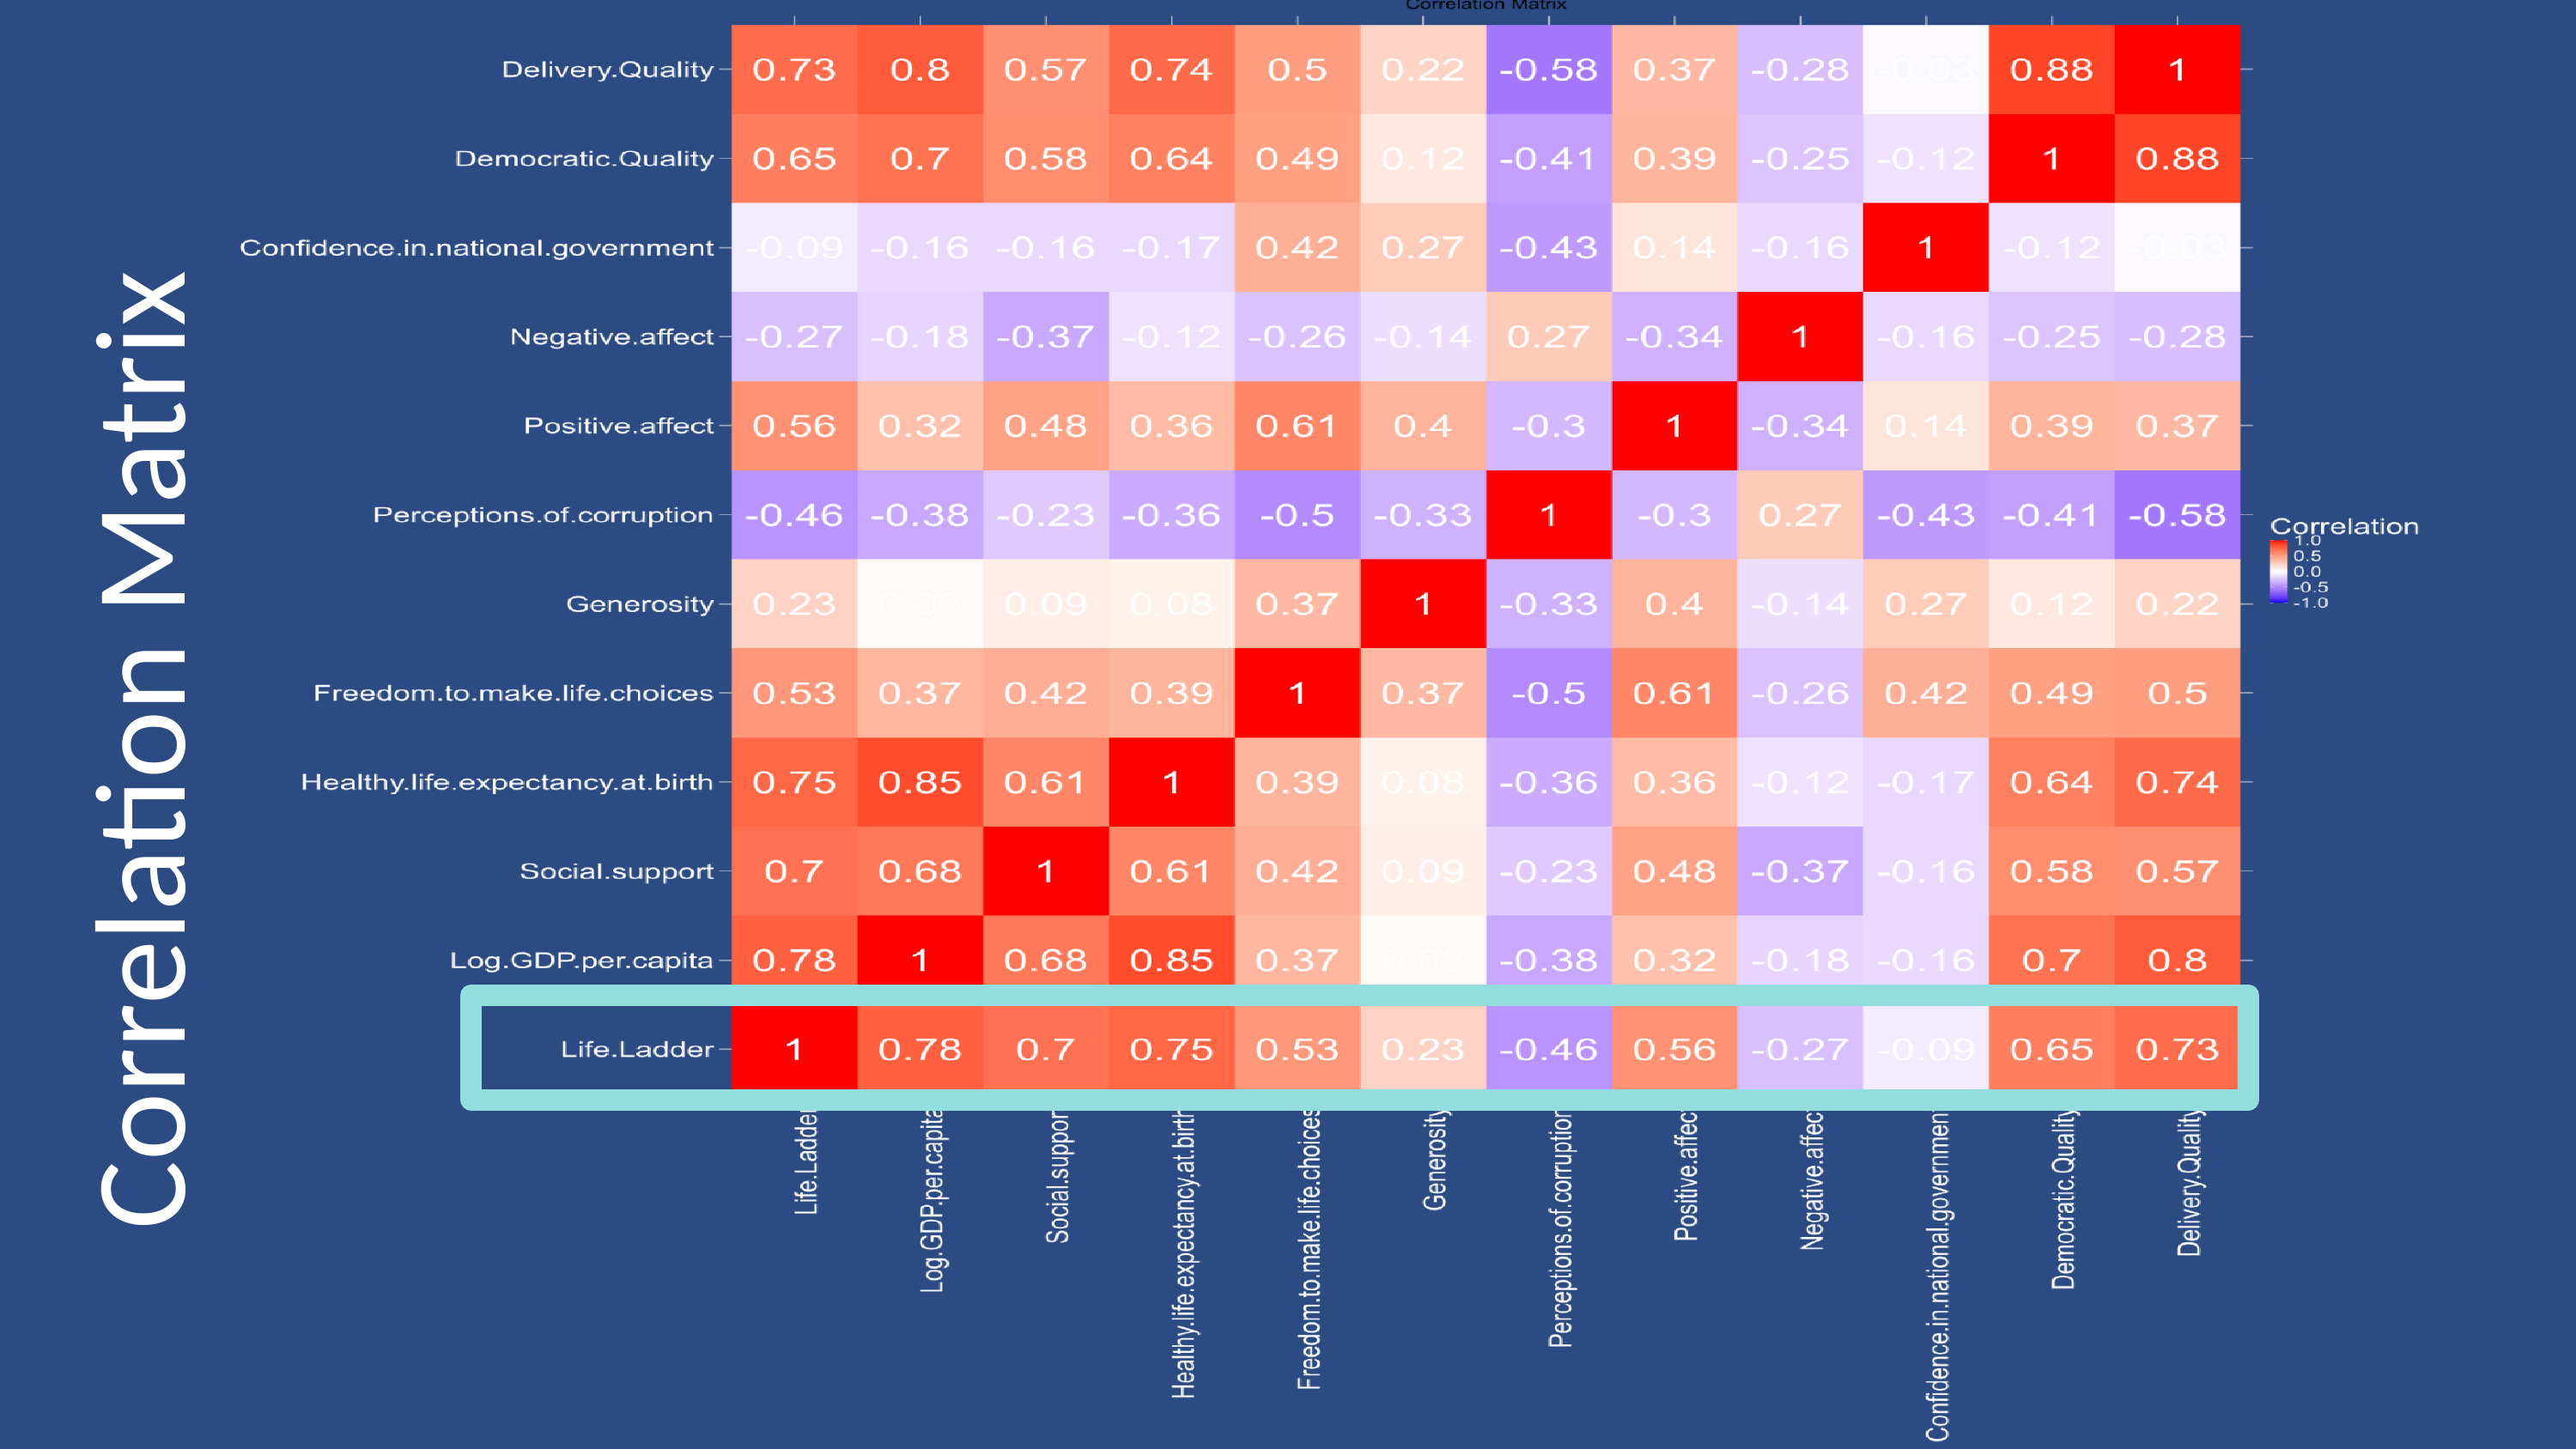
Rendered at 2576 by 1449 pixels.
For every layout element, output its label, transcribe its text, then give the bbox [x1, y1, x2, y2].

picture [222, 0, 2432, 1449]
text_box Correlation Matrix [43, 166, 216, 1243]
